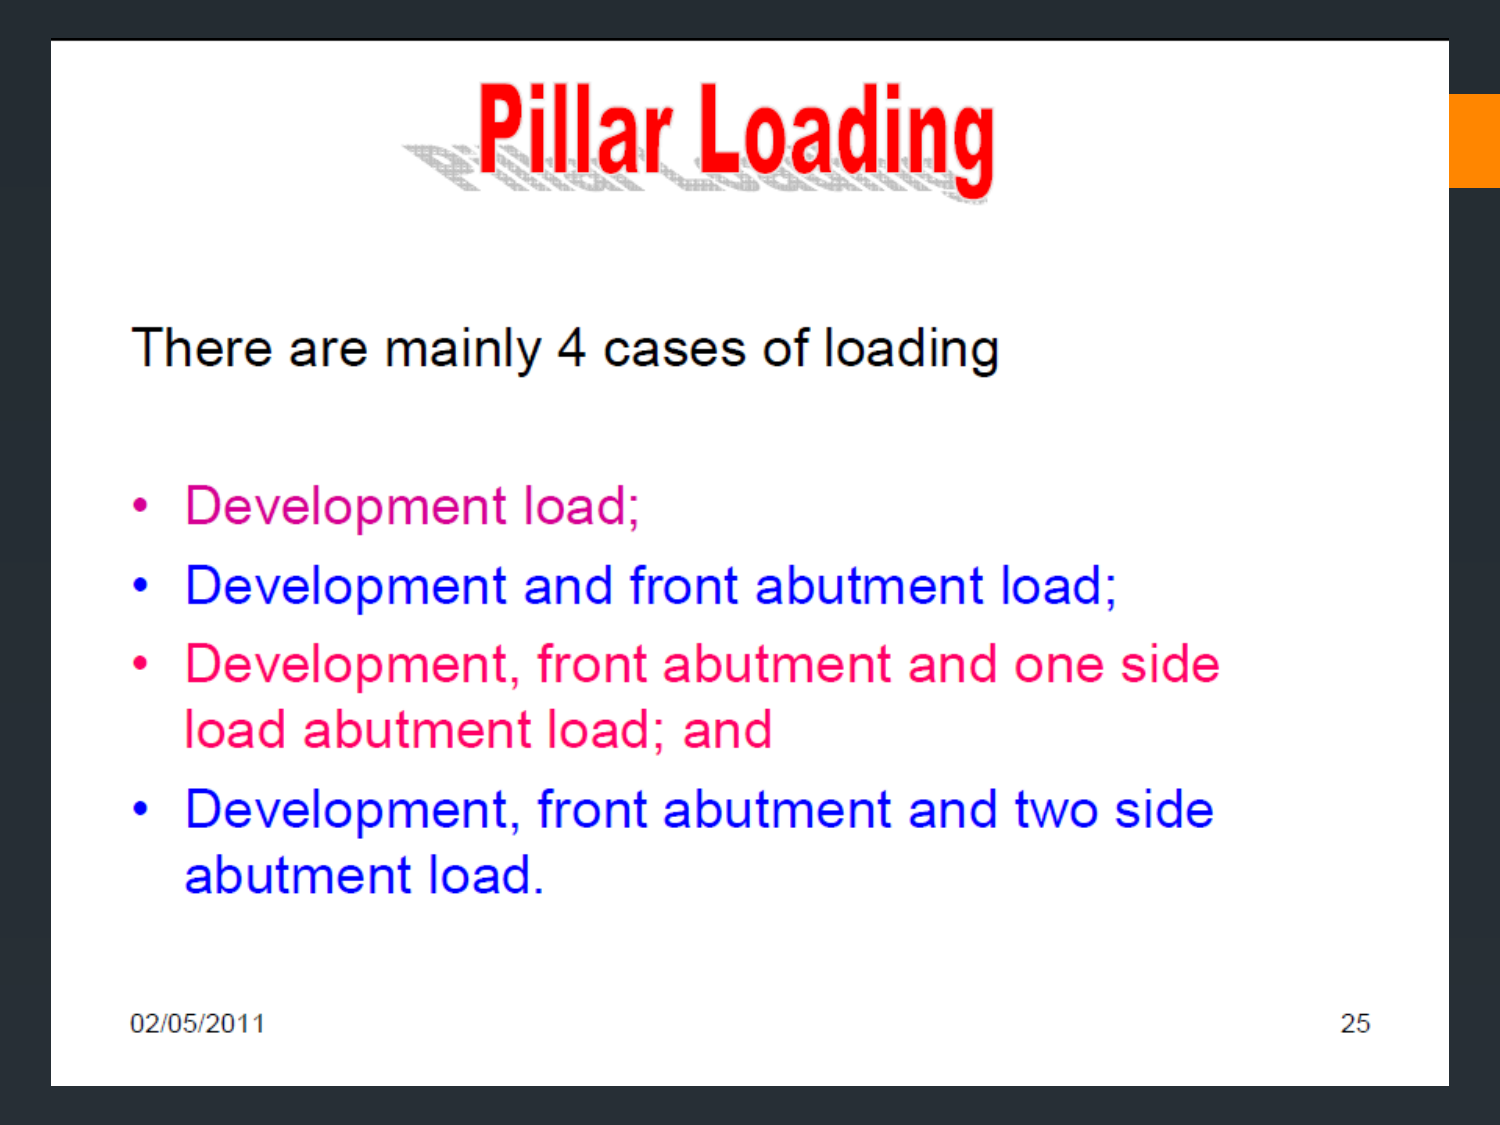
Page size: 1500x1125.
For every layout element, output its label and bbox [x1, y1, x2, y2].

picture [50, 38, 1449, 1087]
